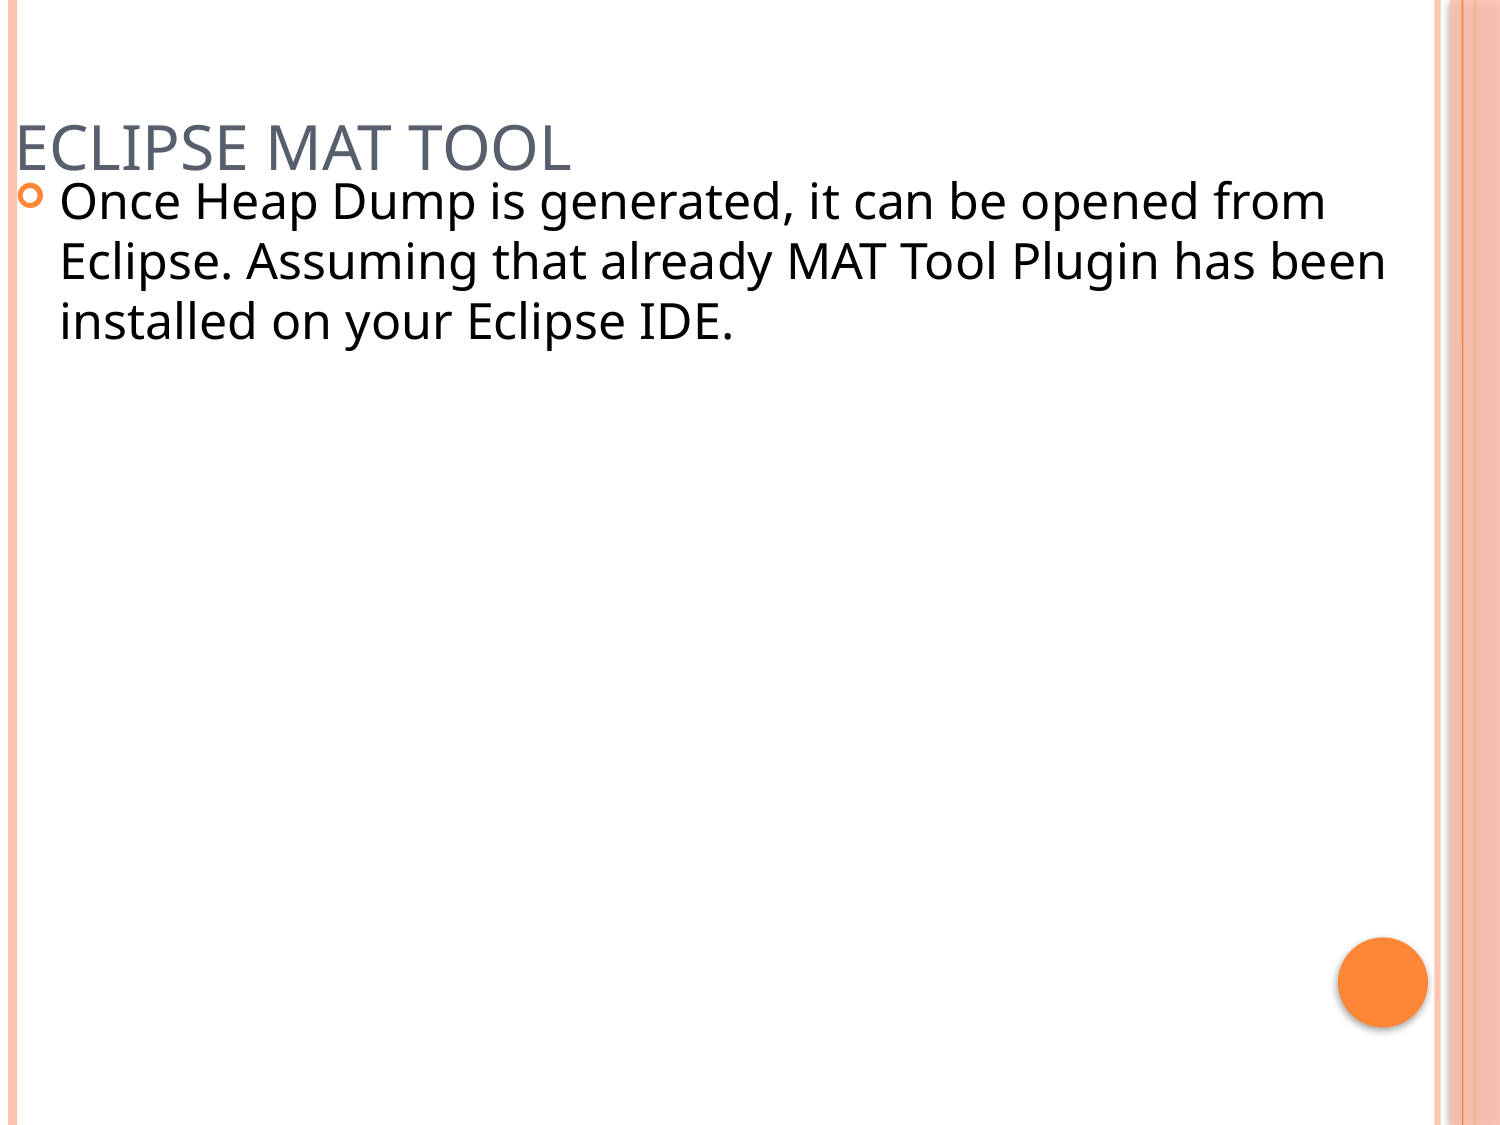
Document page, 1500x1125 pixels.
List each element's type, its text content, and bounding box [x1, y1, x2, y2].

subtitle Once Heap Dump is generated, it can be opened from Eclipse. Assuming that already MAT Tool Plugin has been installed on your Eclipse IDE. [0, 162, 1450, 1100]
title Eclipse MAT Tool [0, 50, 1413, 162]
